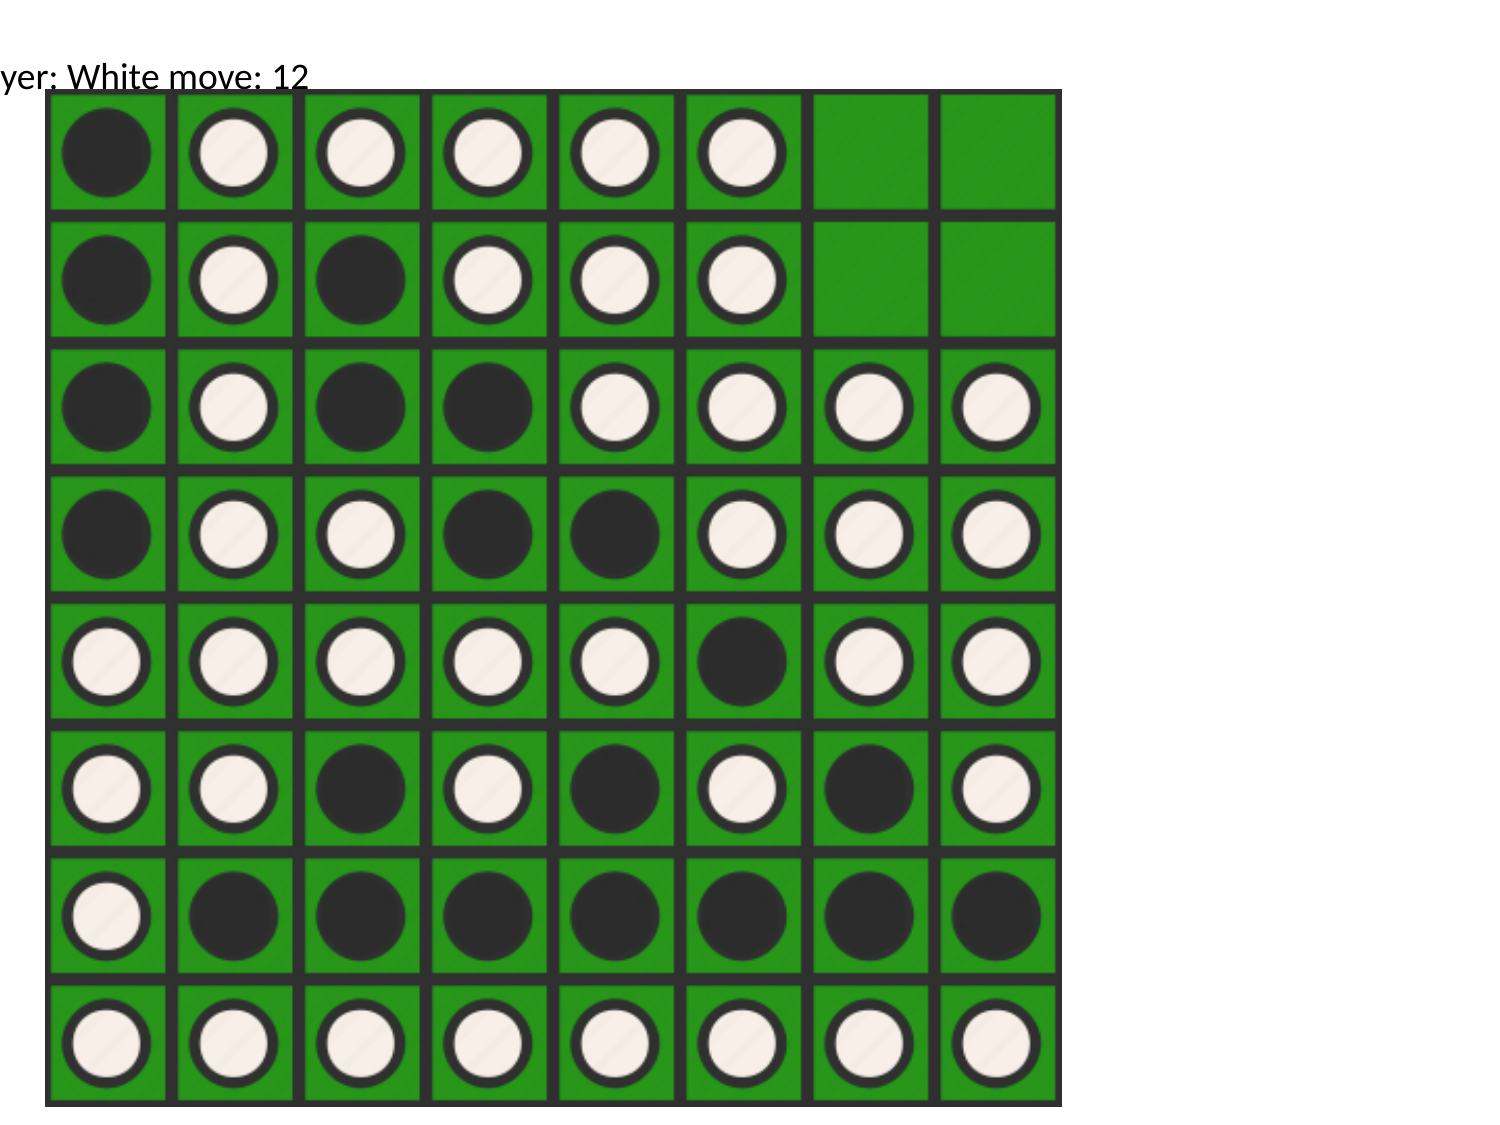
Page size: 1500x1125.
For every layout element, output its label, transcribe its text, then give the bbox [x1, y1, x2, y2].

picture [44, 89, 1062, 1107]
text_box turn: 56 player: White move: 12 [0, 44, 325, 105]
